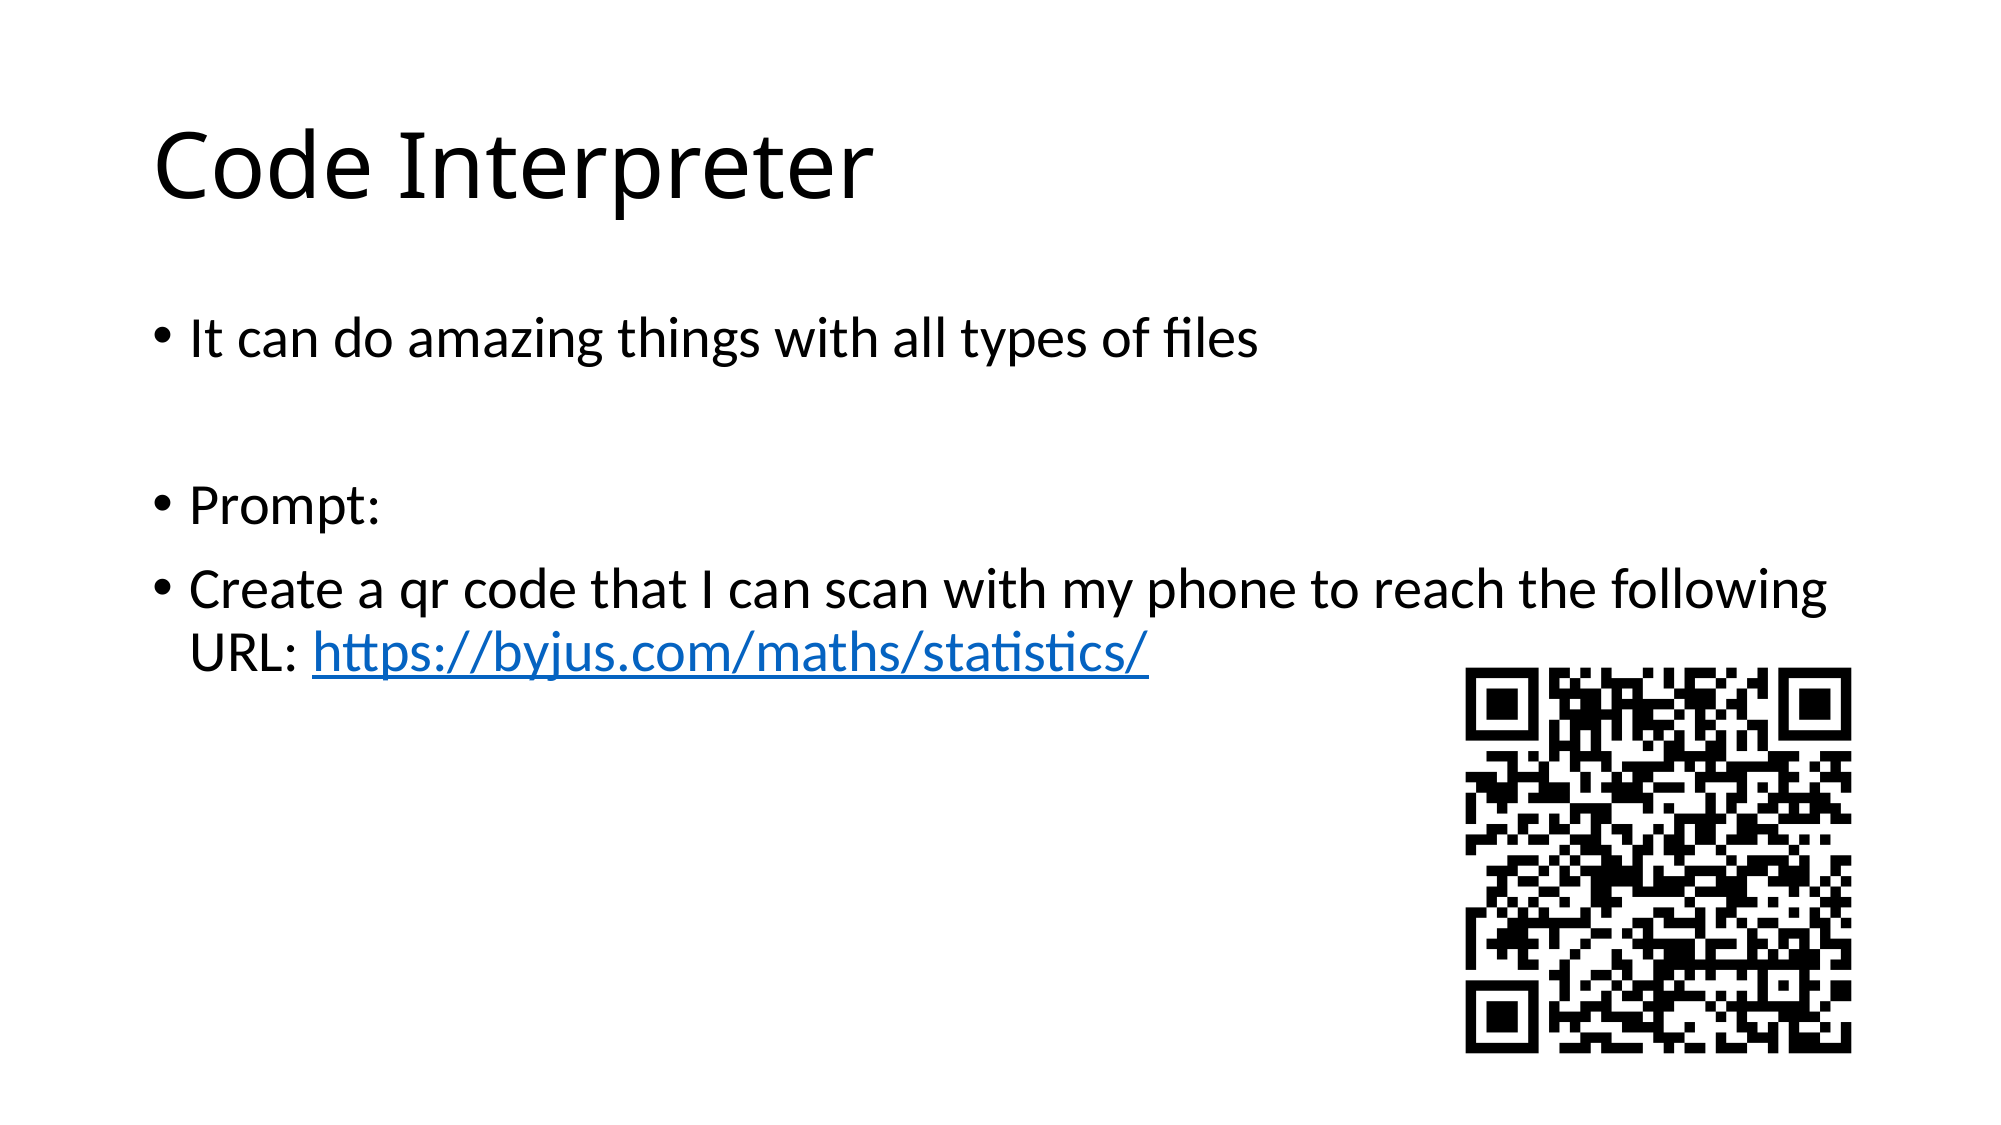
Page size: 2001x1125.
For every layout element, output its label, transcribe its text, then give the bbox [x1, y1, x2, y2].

list It can do amazing things with all types of files Prompt: Create a qr code that I can scan with my phone to reach the following URL: https://byjus.com/maths/statistics/ [137, 299, 1863, 1014]
title Code Interpreter [137, 59, 1863, 278]
picture [1424, 626, 1893, 1095]
